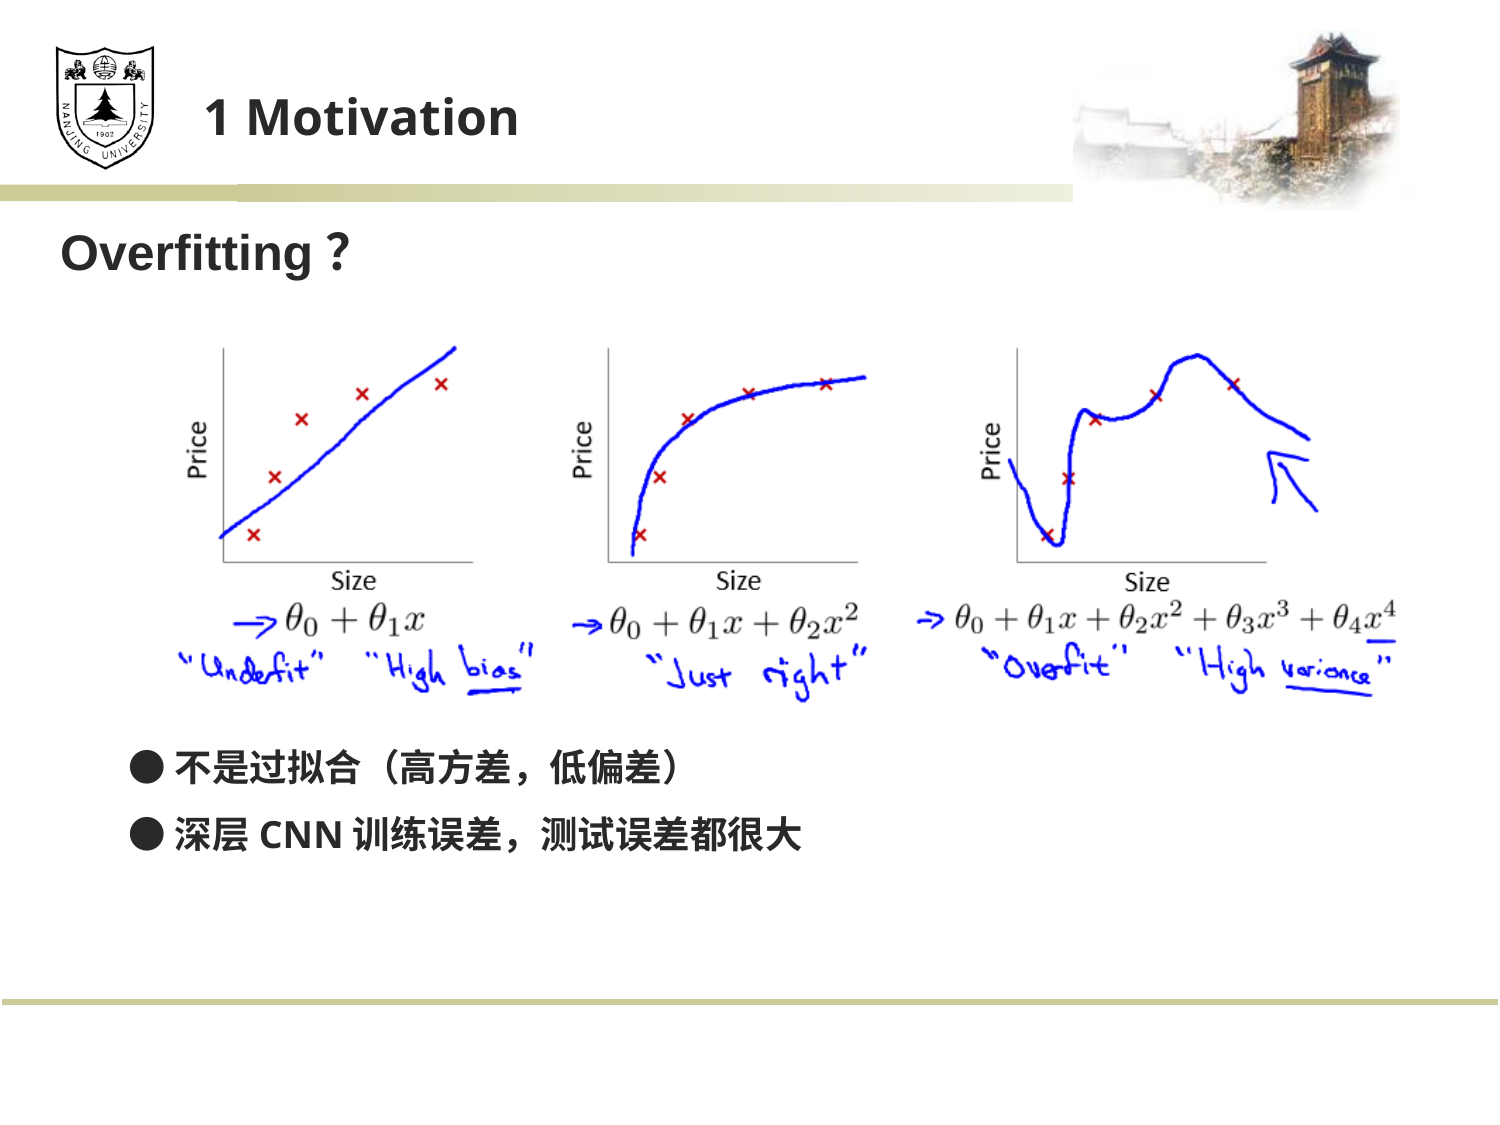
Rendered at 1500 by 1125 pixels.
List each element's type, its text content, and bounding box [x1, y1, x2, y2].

text_box ●不是过拟合（高方差，低偏差） ●深层CNN训练误差，测试误差都很大 [113, 722, 1387, 864]
text_box 1 Motivation [188, 77, 543, 153]
picture [1073, 30, 1400, 211]
picture [2, 999, 1498, 1005]
picture [50, 42, 160, 173]
text_box Overfitting？ [31, 173, 640, 329]
picture [113, 327, 1403, 715]
